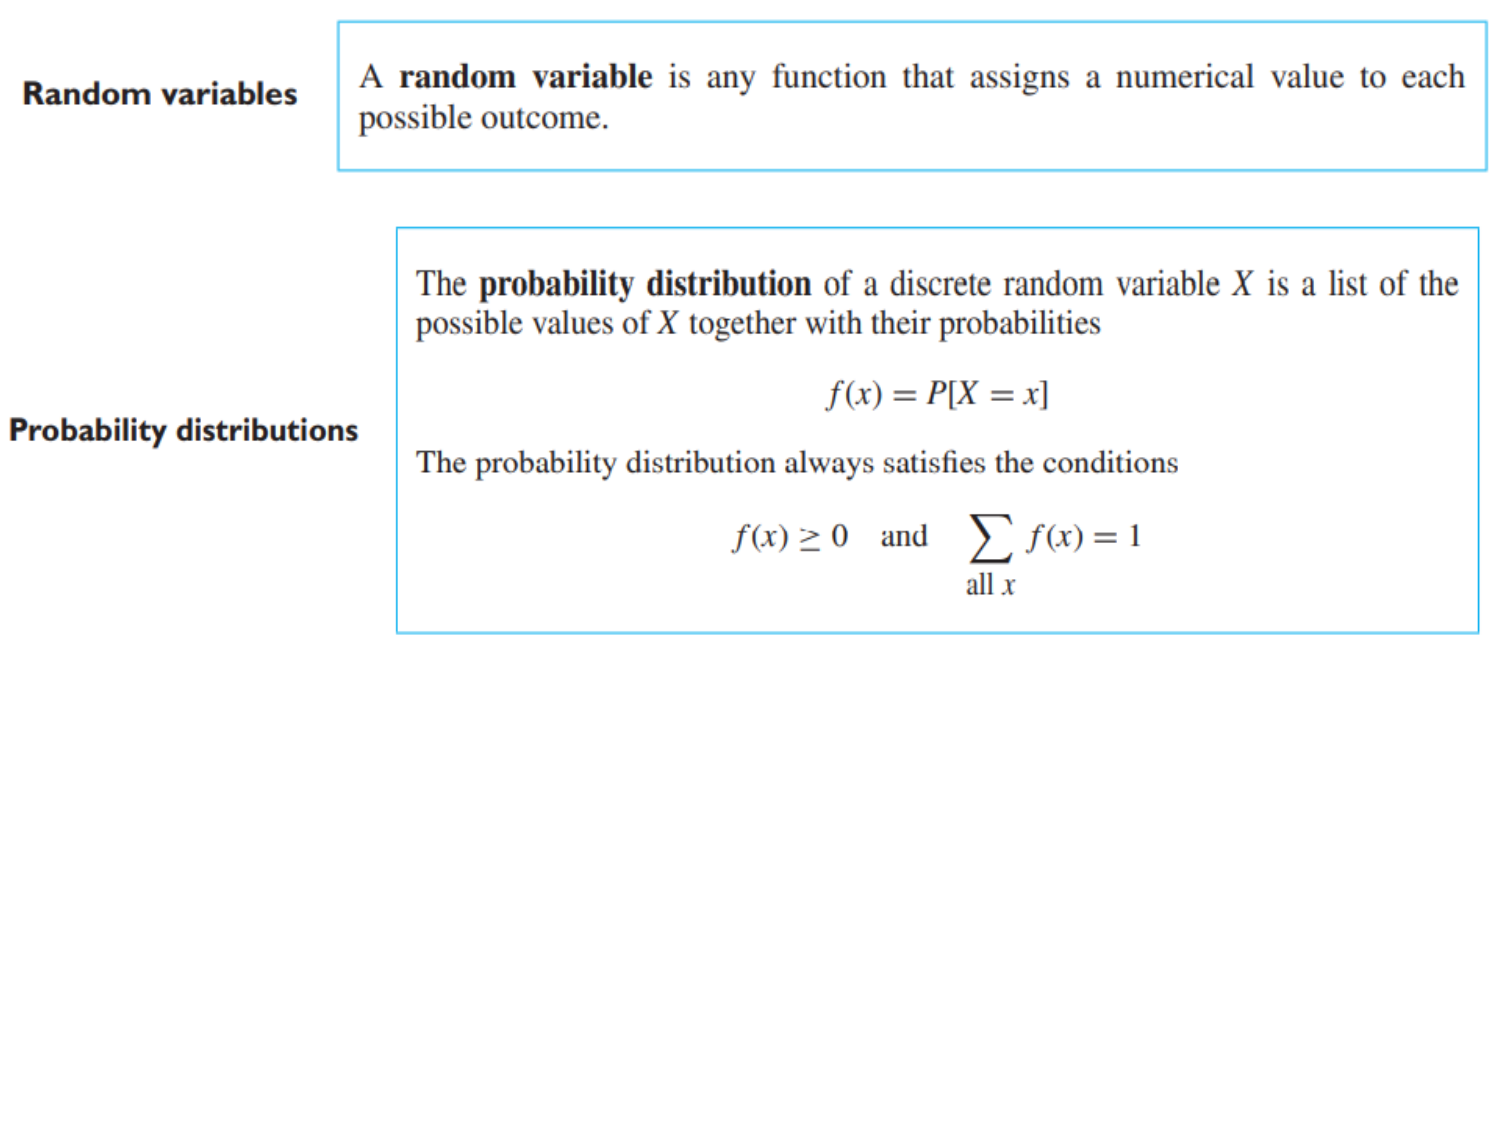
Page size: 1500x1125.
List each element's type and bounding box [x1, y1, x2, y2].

picture [0, 0, 1500, 188]
picture [0, 212, 1500, 651]
